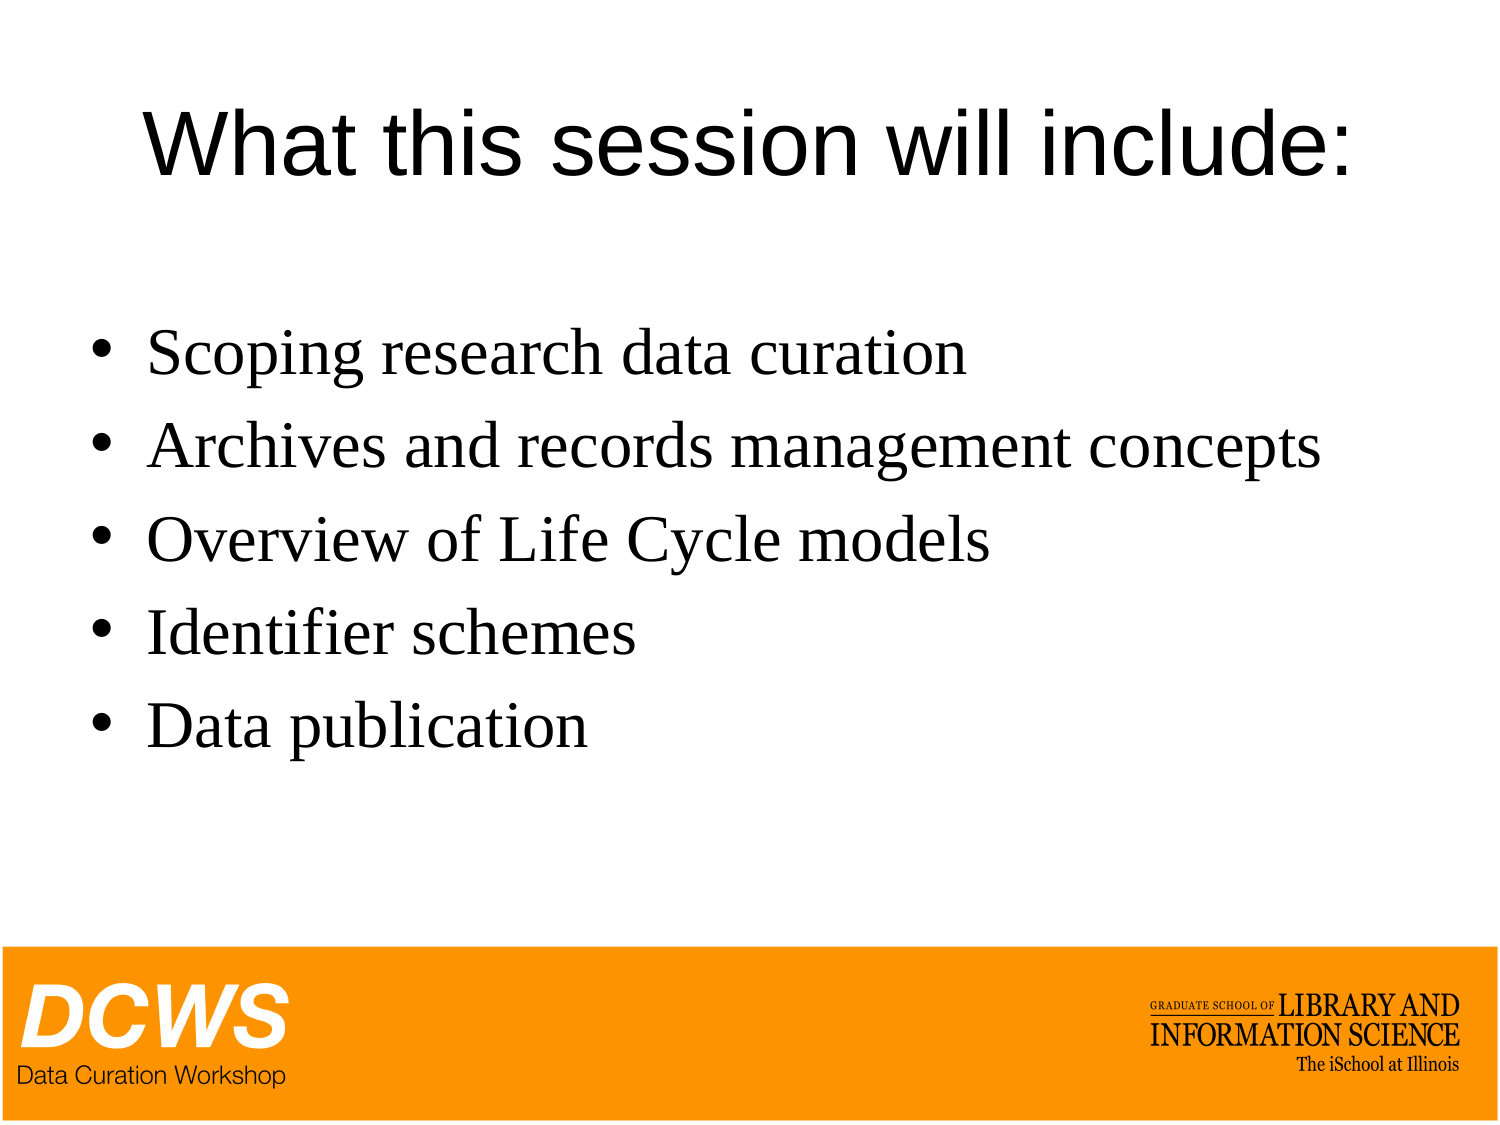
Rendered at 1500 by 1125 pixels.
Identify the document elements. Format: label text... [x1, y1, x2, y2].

picture [0, 944, 1500, 1123]
list Scoping research data curation Archives and records management concepts Overview of Life Cycle models Identifier schemes Data publication [75, 300, 1425, 1043]
title What this session will include: [75, 45, 1425, 233]
